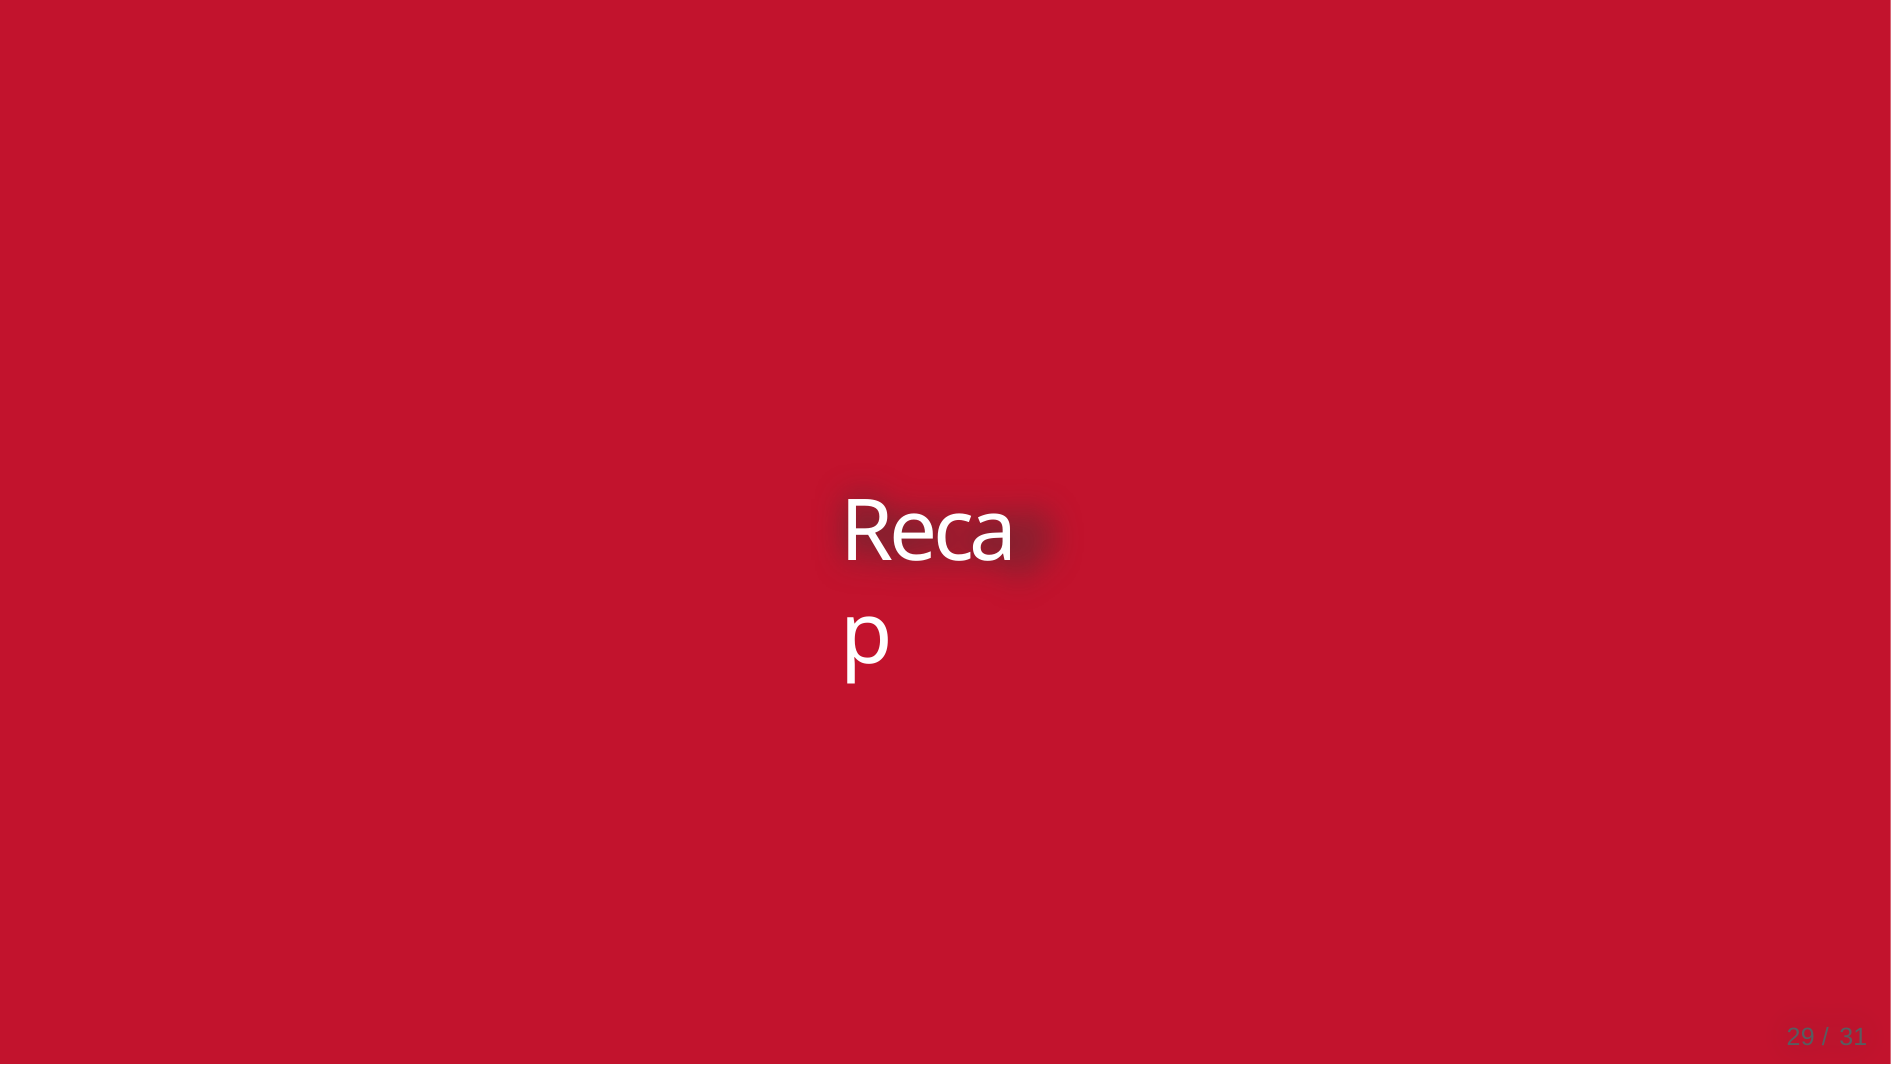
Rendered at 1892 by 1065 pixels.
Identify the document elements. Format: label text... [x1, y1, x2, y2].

text_box [0, 0, 1891, 1064]
slide_number 10 / 31 [1780, 1020, 1868, 1065]
text_box [1738, 979, 1891, 1064]
title Recap [838, 472, 1052, 681]
